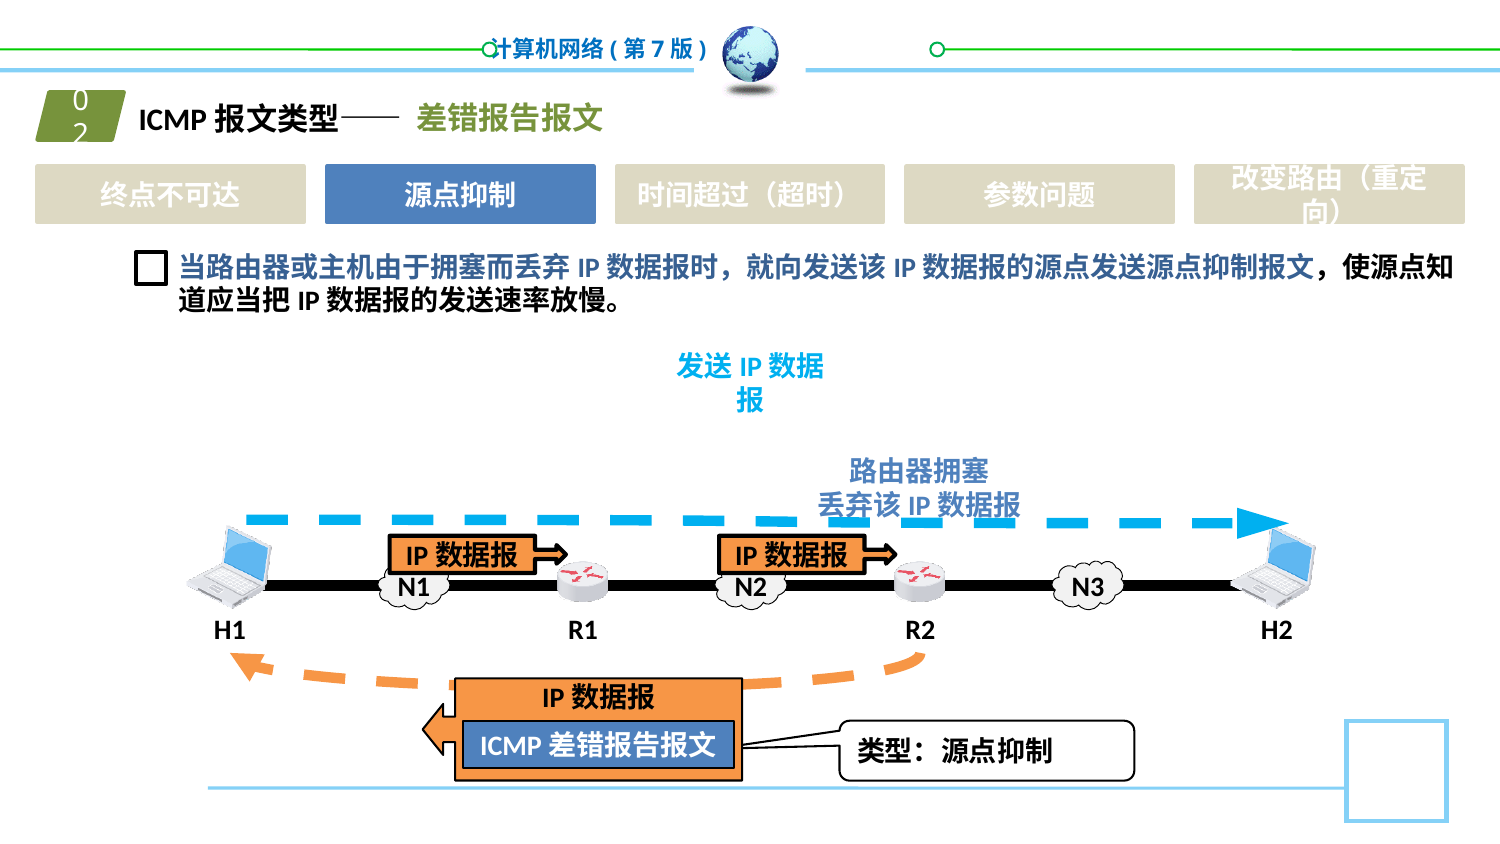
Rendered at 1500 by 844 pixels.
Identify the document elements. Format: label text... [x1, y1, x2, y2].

text_box 类型：源点抑制 [747, 719, 1136, 782]
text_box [37, 91, 751, 146]
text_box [246, 340, 1290, 524]
text_box [134, 250, 168, 286]
text_box 当路由器或主机由于拥塞而丢弃IP数据报时，就向发送该IP数据报的源点发送源点抑制报文，使源点知道应当把IP数据报的发送速率放慢。 [167, 247, 1473, 318]
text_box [747, 525, 1317, 654]
text_box 参数问题 [904, 164, 1175, 224]
text_box 源点抑制 [325, 164, 596, 224]
text_box 改变路由（重定向） [1194, 164, 1465, 224]
text_box 时间超过（超时） [615, 164, 885, 224]
text_box 终点不可达 [35, 164, 306, 224]
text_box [172, 489, 743, 781]
picture [720, 24, 780, 100]
